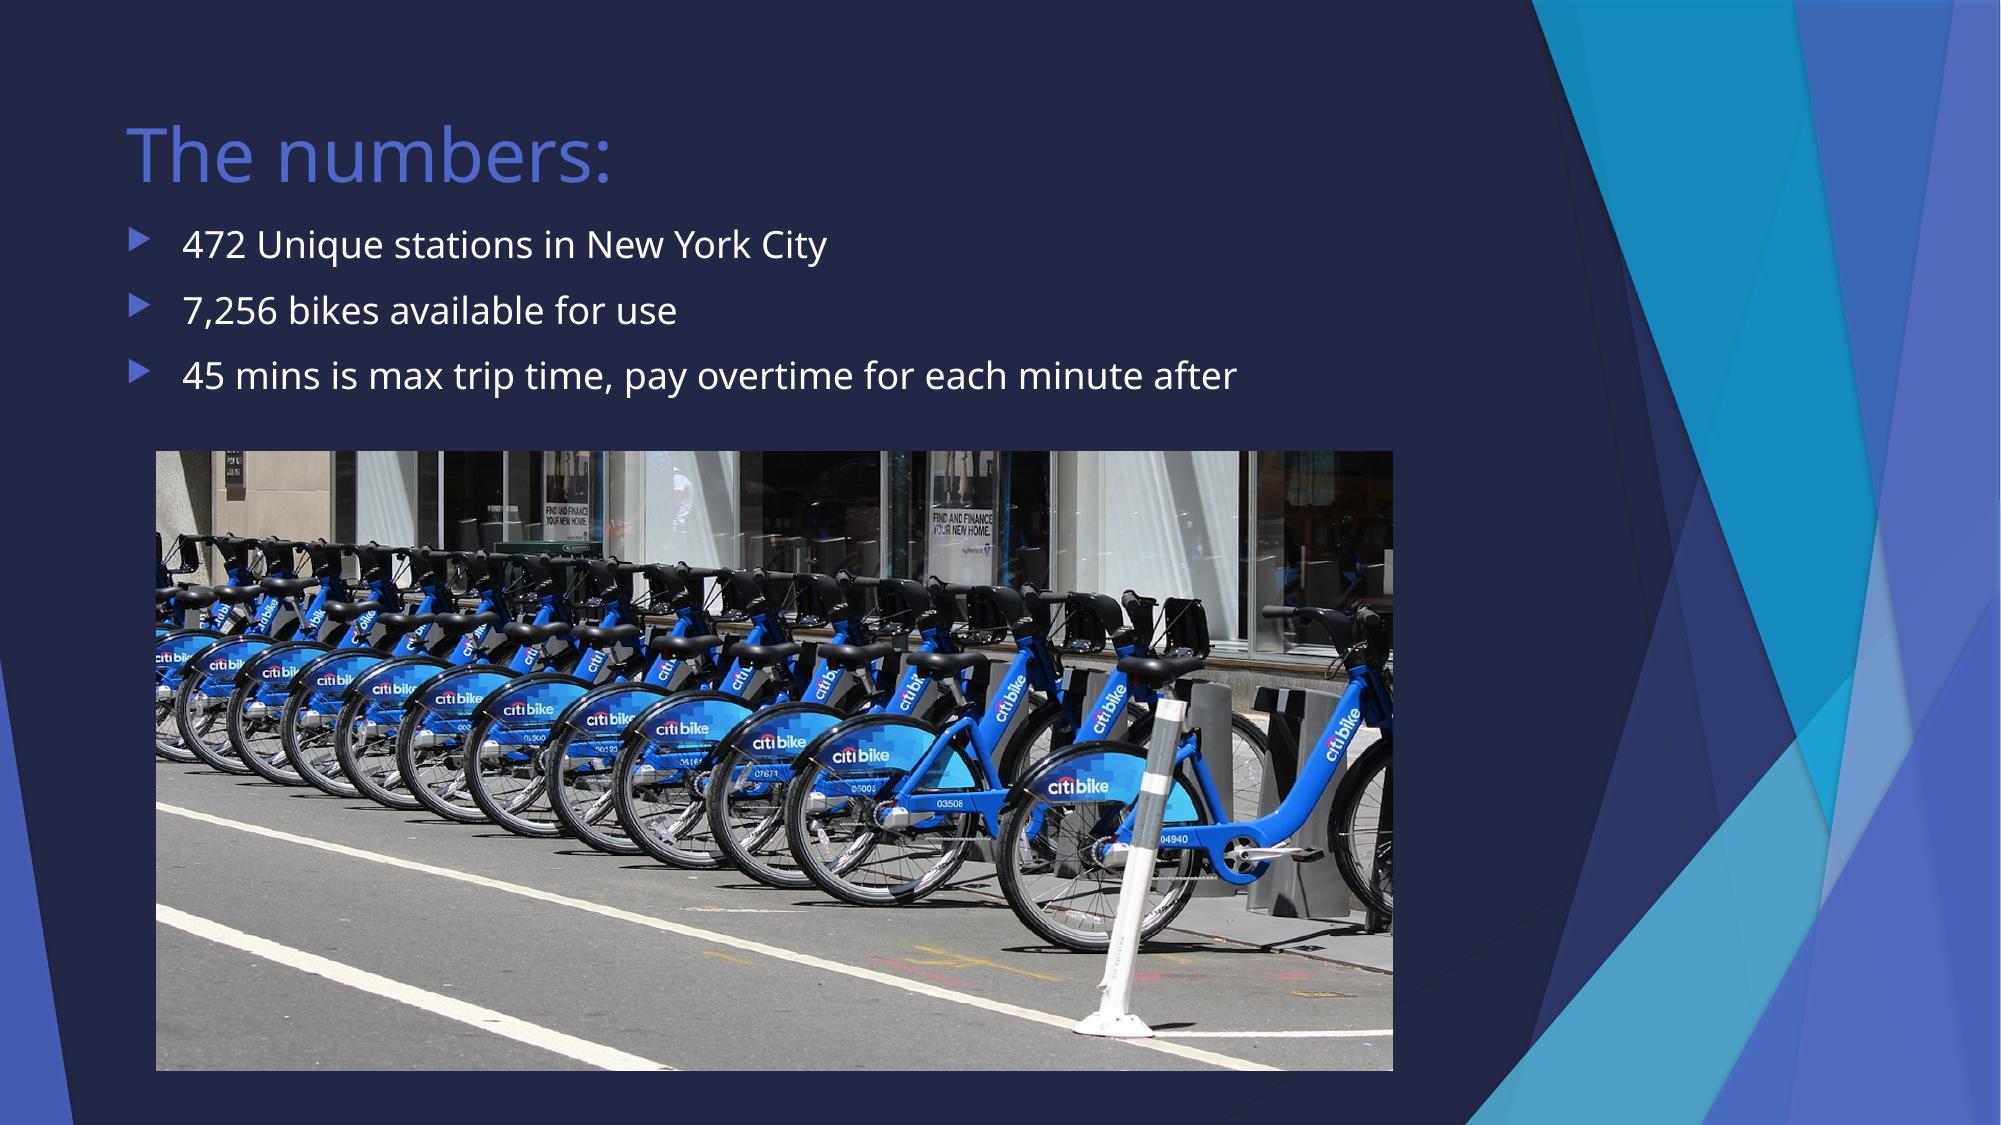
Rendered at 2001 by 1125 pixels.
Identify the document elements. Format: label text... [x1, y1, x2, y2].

picture [156, 451, 1393, 1071]
title The numbers: [111, 99, 1522, 213]
list 472 Unique stations in New York City 7,256 bikes available for use 45 mins is max trip time, pay overtime for each minute after [111, 213, 1522, 421]
